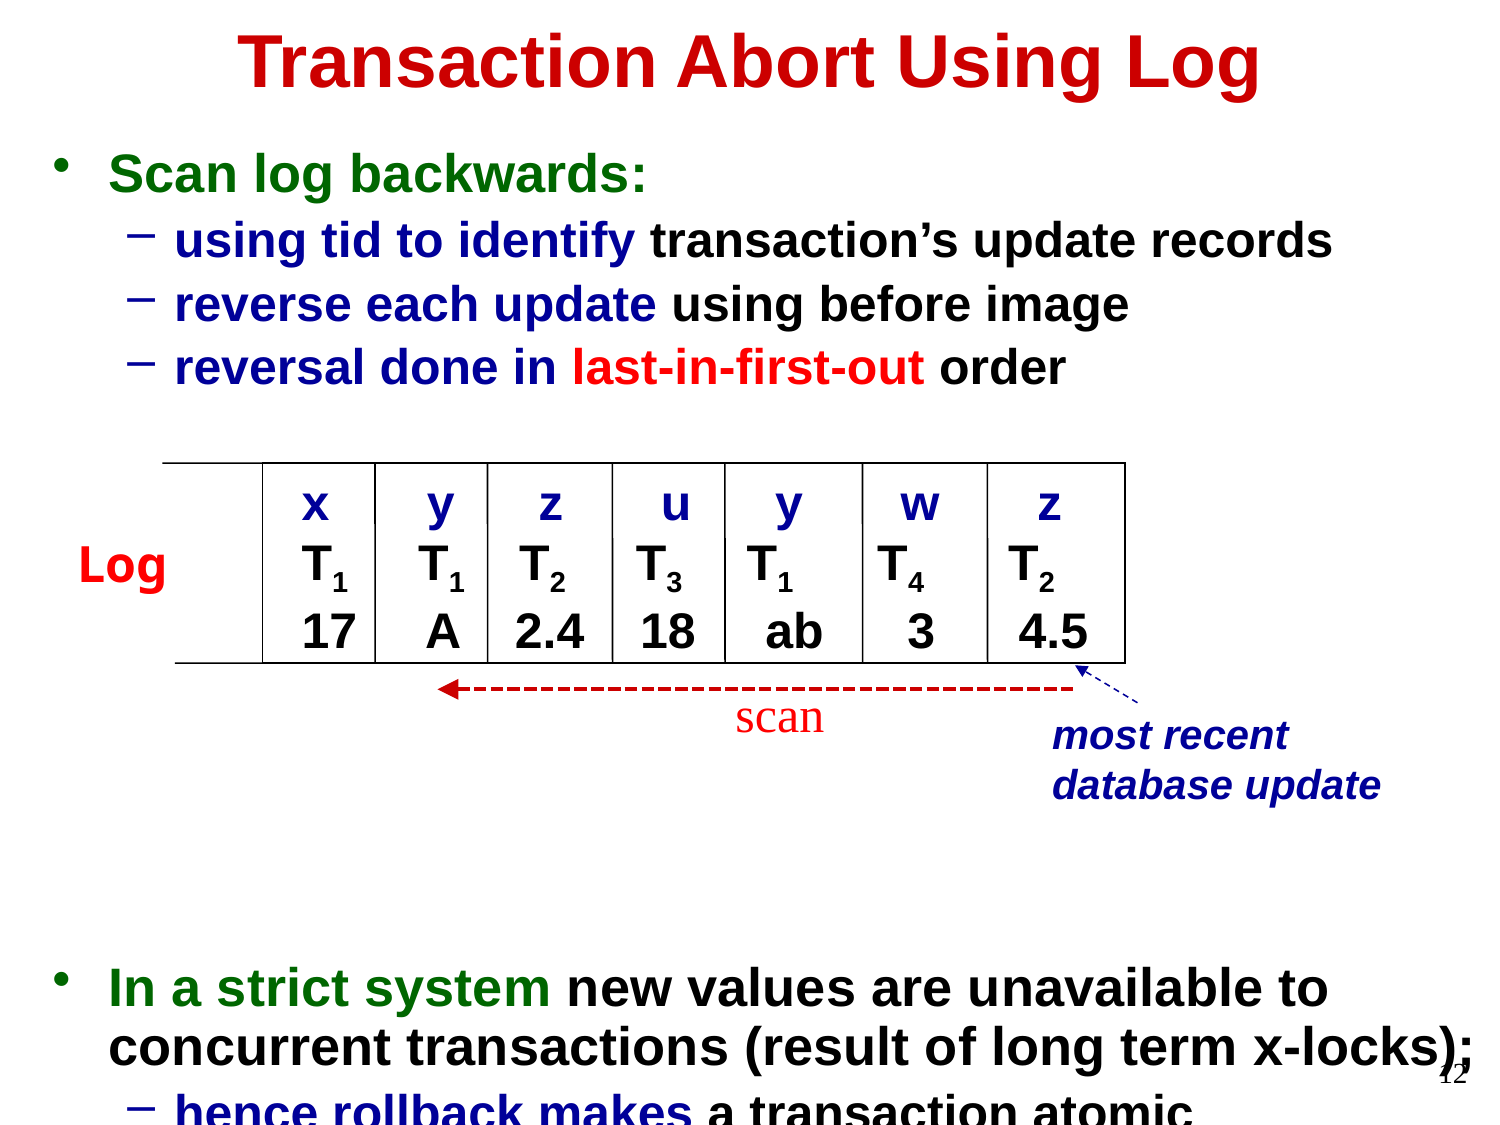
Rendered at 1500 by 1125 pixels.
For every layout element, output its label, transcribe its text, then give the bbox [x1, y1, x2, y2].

text_box [1170, 1046, 1483, 1122]
list Scan log backwards: using tid to identify transaction’s update records reverse each update using before image reversal done in last-in-first-out order In a strict system new values are unavailable to concurrent transactions (result of long term x-locks); hence rollback makes a transaction atomic [37, 137, 1500, 1014]
title Transaction Abort Using Log [112, 12, 1388, 102]
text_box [62, 462, 1397, 816]
